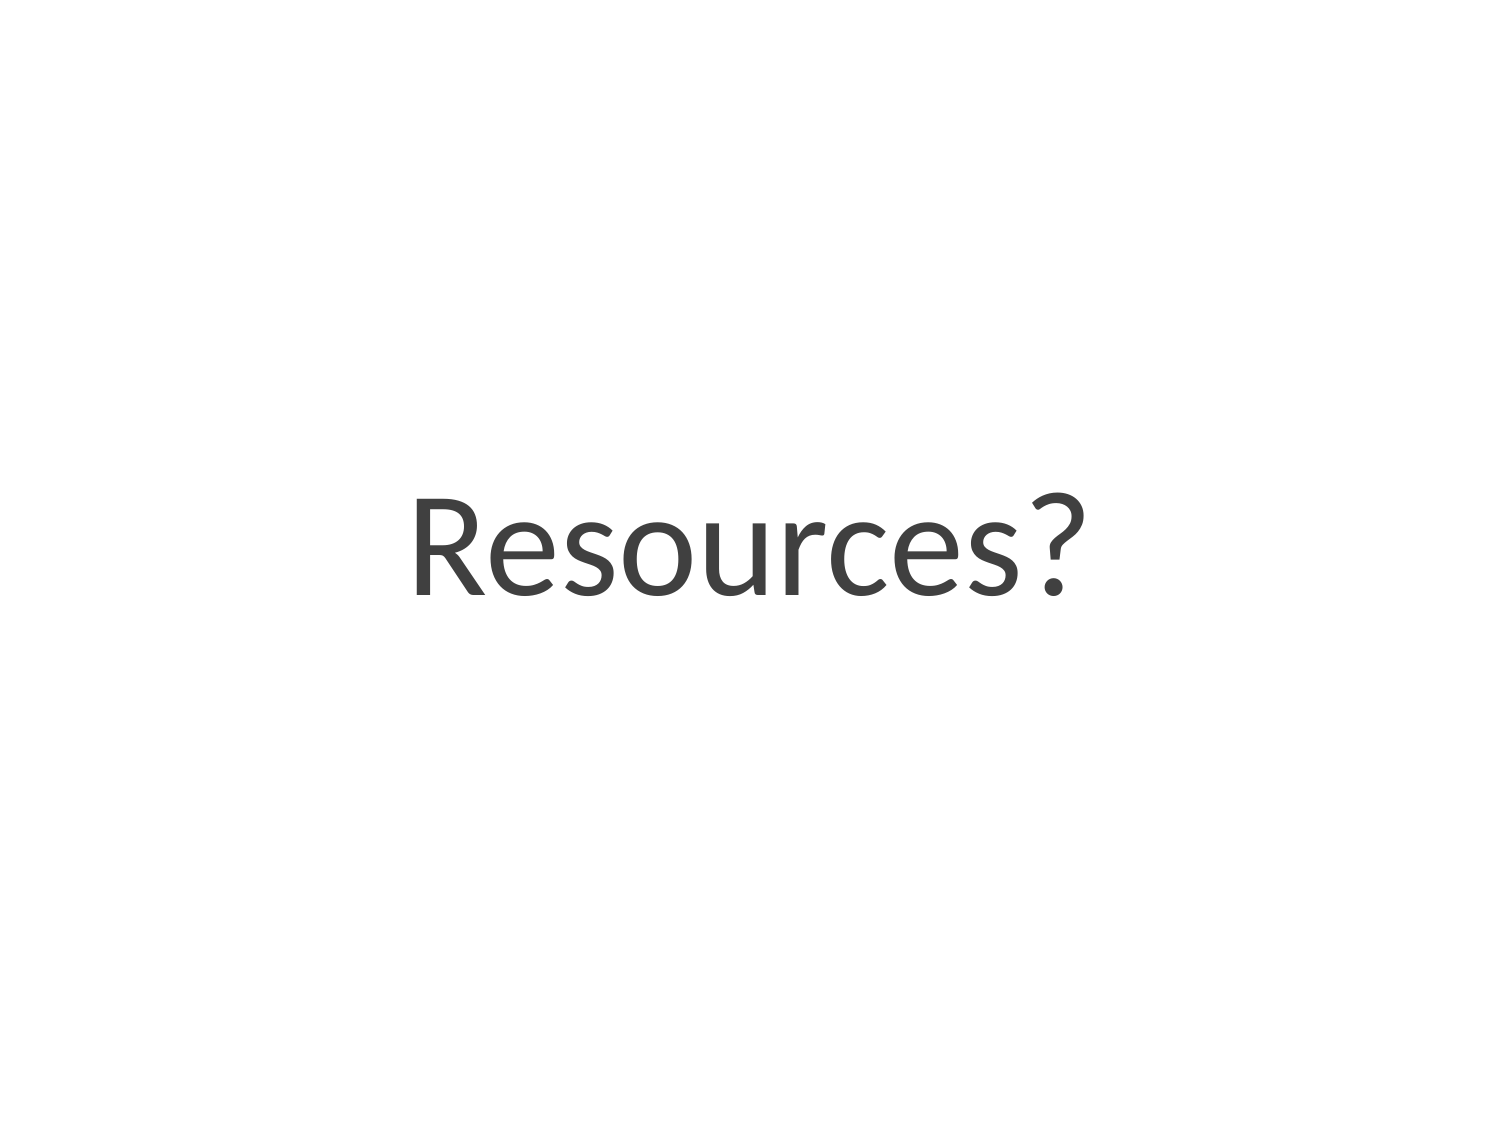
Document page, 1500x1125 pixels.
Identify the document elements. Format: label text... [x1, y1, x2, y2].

list Resources? [103, 480, 1397, 644]
